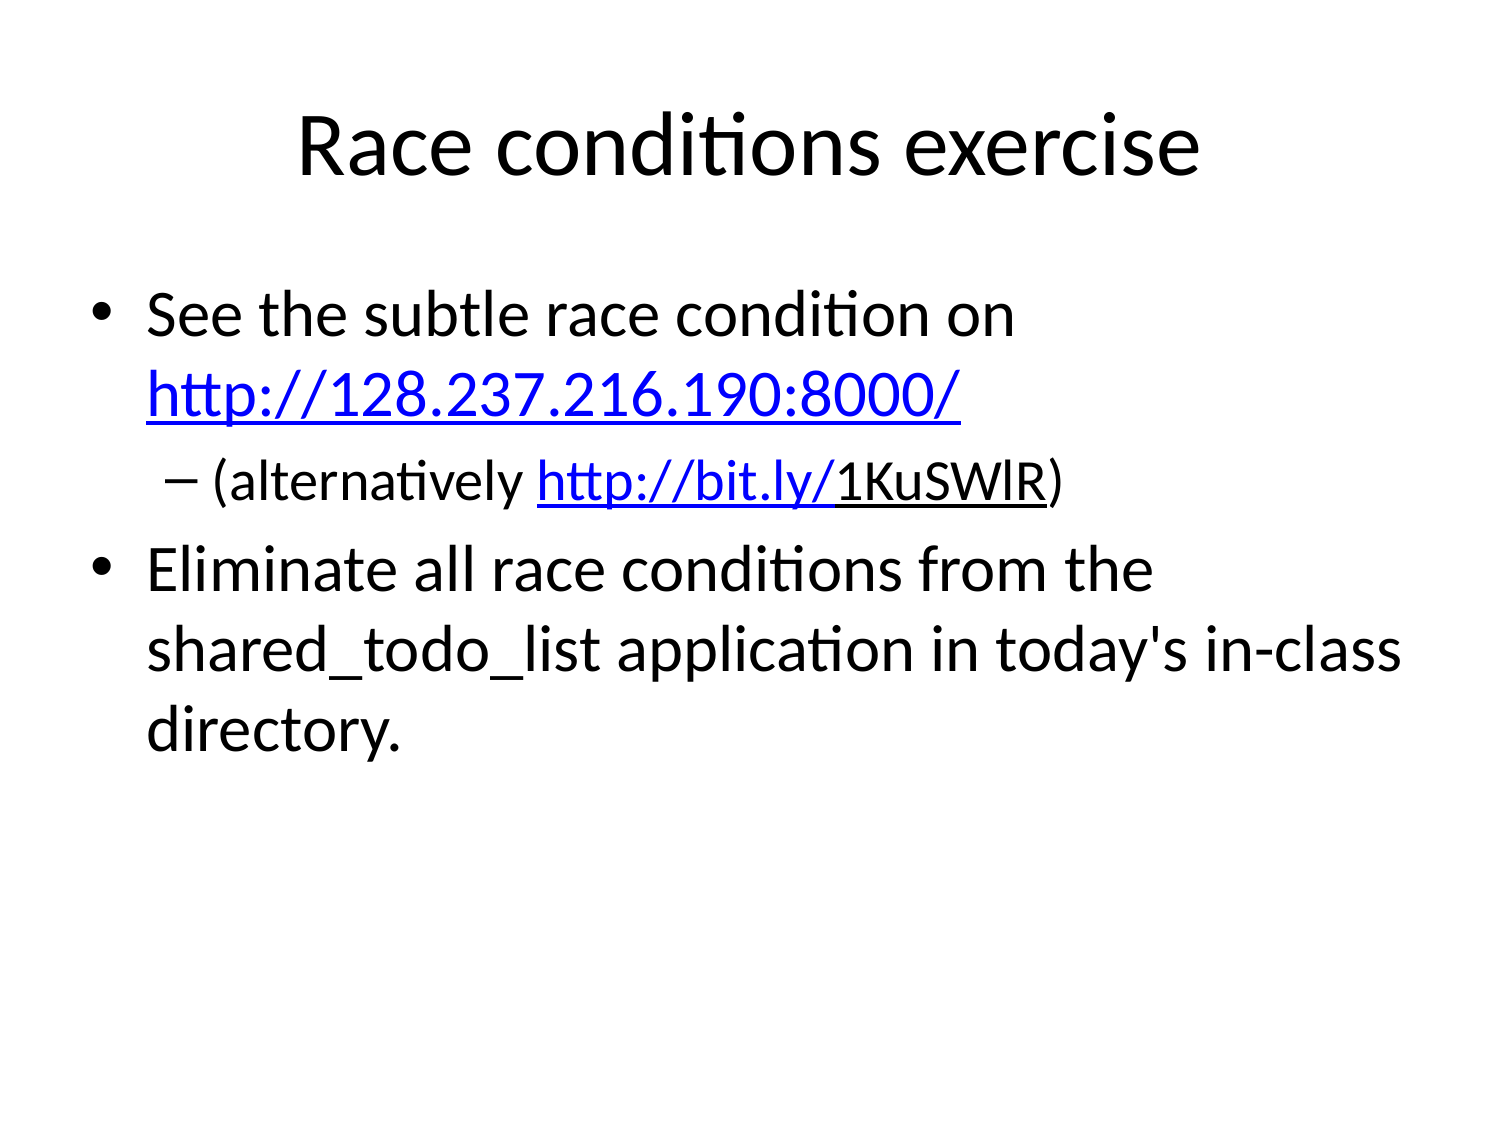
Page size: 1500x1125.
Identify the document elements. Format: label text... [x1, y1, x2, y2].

list See the subtle race condition on http://128.237.216.190:8000/ (alternatively http://bit.ly/1KuSWlR) Eliminate all race conditions from the shared_todo_list application in today's in-class directory. [75, 262, 1425, 1005]
title Race conditions exercise [75, 45, 1425, 233]
